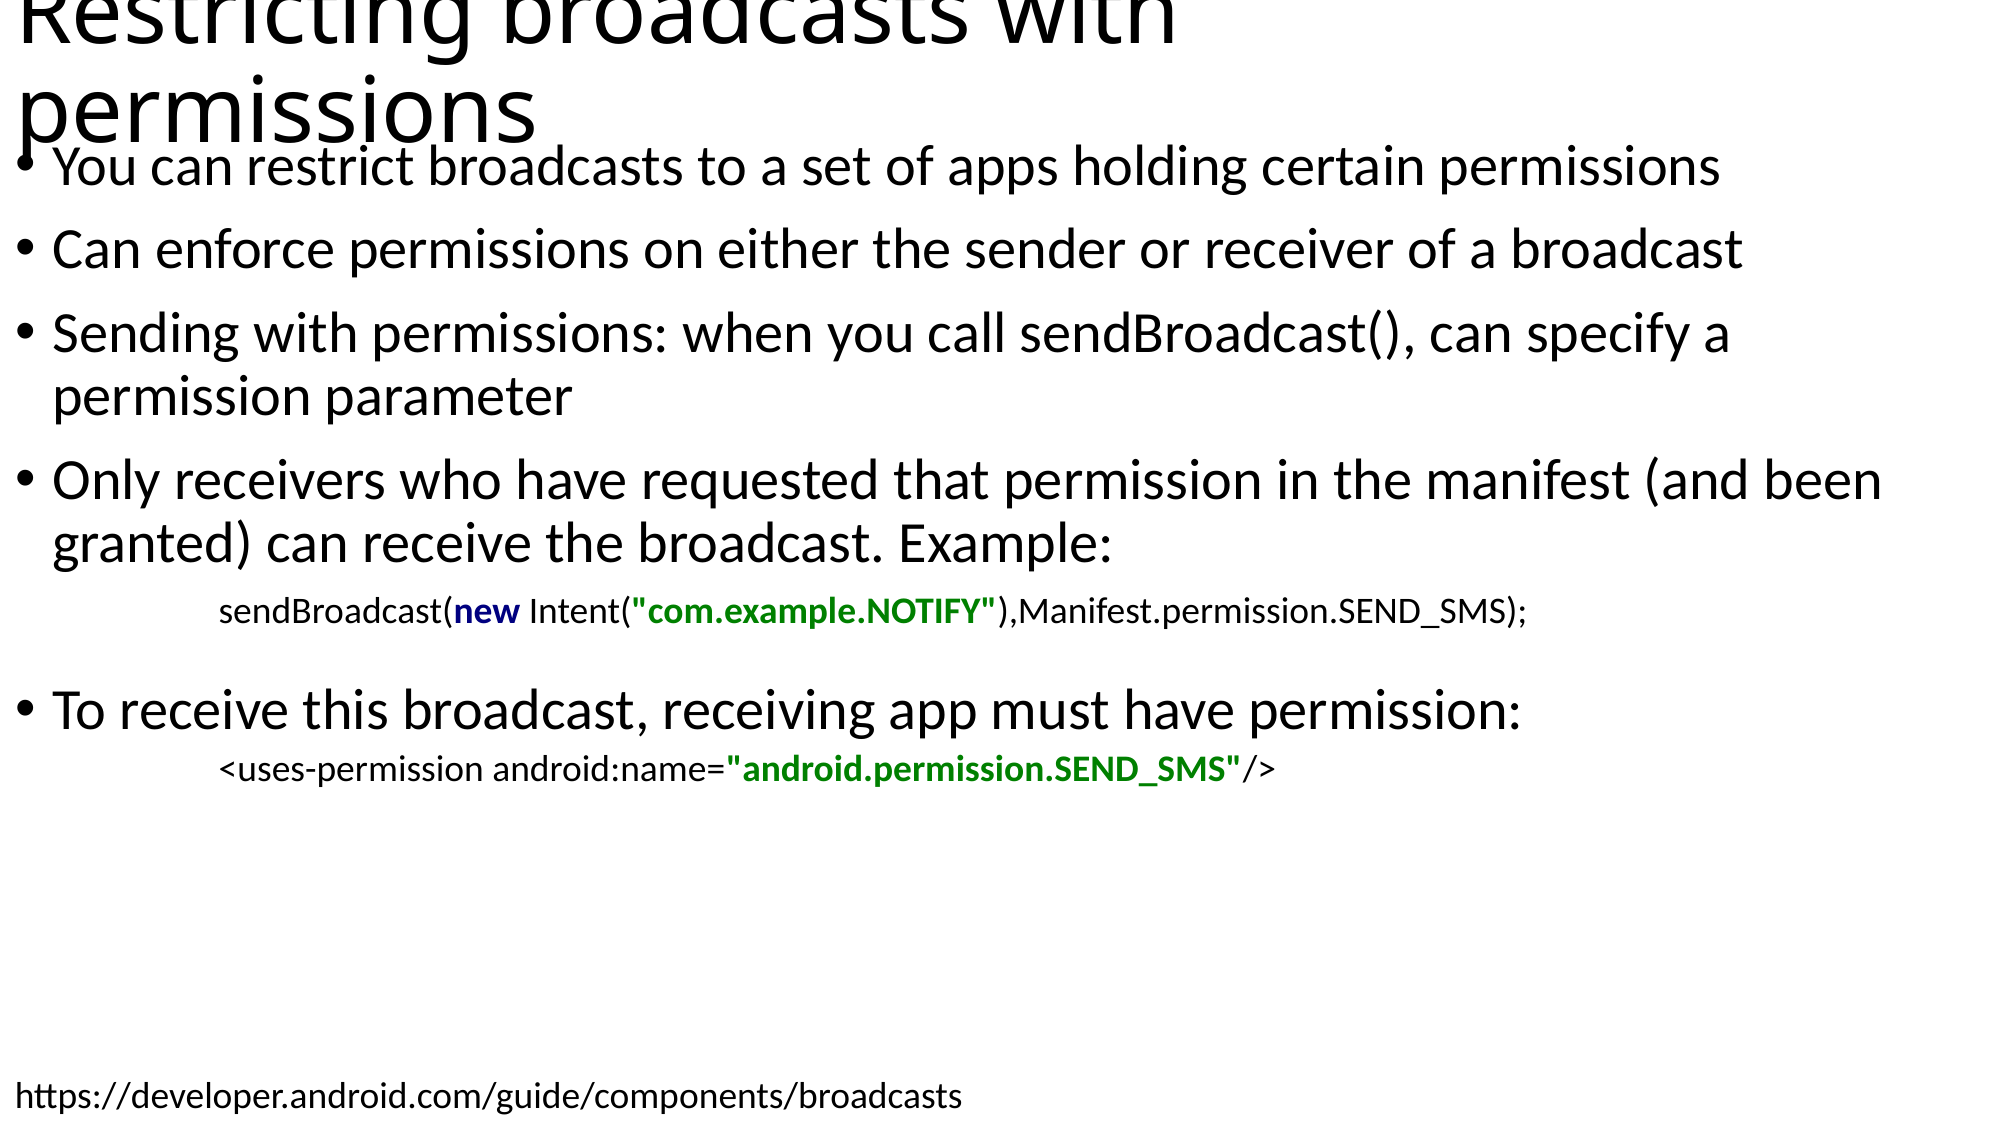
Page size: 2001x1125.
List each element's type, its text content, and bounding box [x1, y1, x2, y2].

title Restricting broadcasts with permissions [0, 0, 1654, 127]
text_box <uses-permission android:name="android.permission.SEND_SMS"/> [203, 736, 1493, 797]
list You can restrict broadcasts to a set of apps holding certain permissions Can enforce permissions on either the sender or receiver of a broadcast Sending with permissions: when you call sendBroadcast(), can specify a permission parameter Only receivers who have requested that permission in the manifest (and been granted) can receive the broadcast. Example: To receive this broadcast, receiving app must have permission: [0, 127, 2000, 1064]
text_box https://developer.android.com/guide/components/broadcasts [0, 1063, 1476, 1124]
text_box sendBroadcast(new Intent("com.example.NOTIFY"),Manifest.permission.SEND_SMS); [203, 578, 1679, 639]
